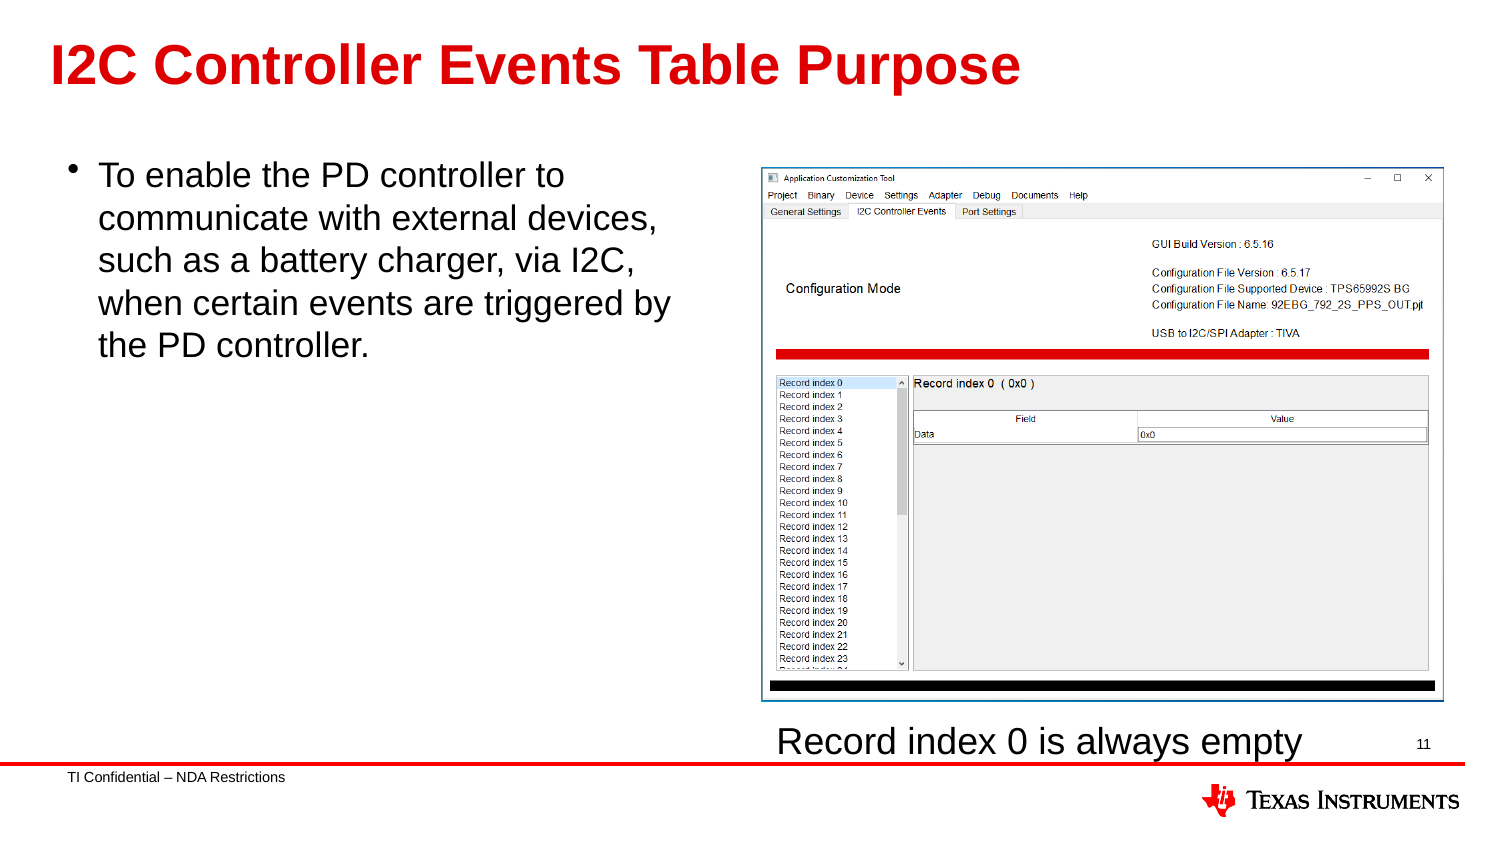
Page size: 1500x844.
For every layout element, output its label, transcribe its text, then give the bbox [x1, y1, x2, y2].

text_box Record index 0 is always empty [761, 709, 1353, 770]
title I2C Controller Events Table Purpose [37, 17, 1426, 119]
picture [1202, 784, 1459, 817]
list To enable the PD controller to communicate with external devices, such as a battery charger, via I2C, when certain events are triggered by the PD controller. [54, 145, 737, 724]
slide_number 11 [1353, 728, 1444, 755]
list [761, 167, 1444, 702]
